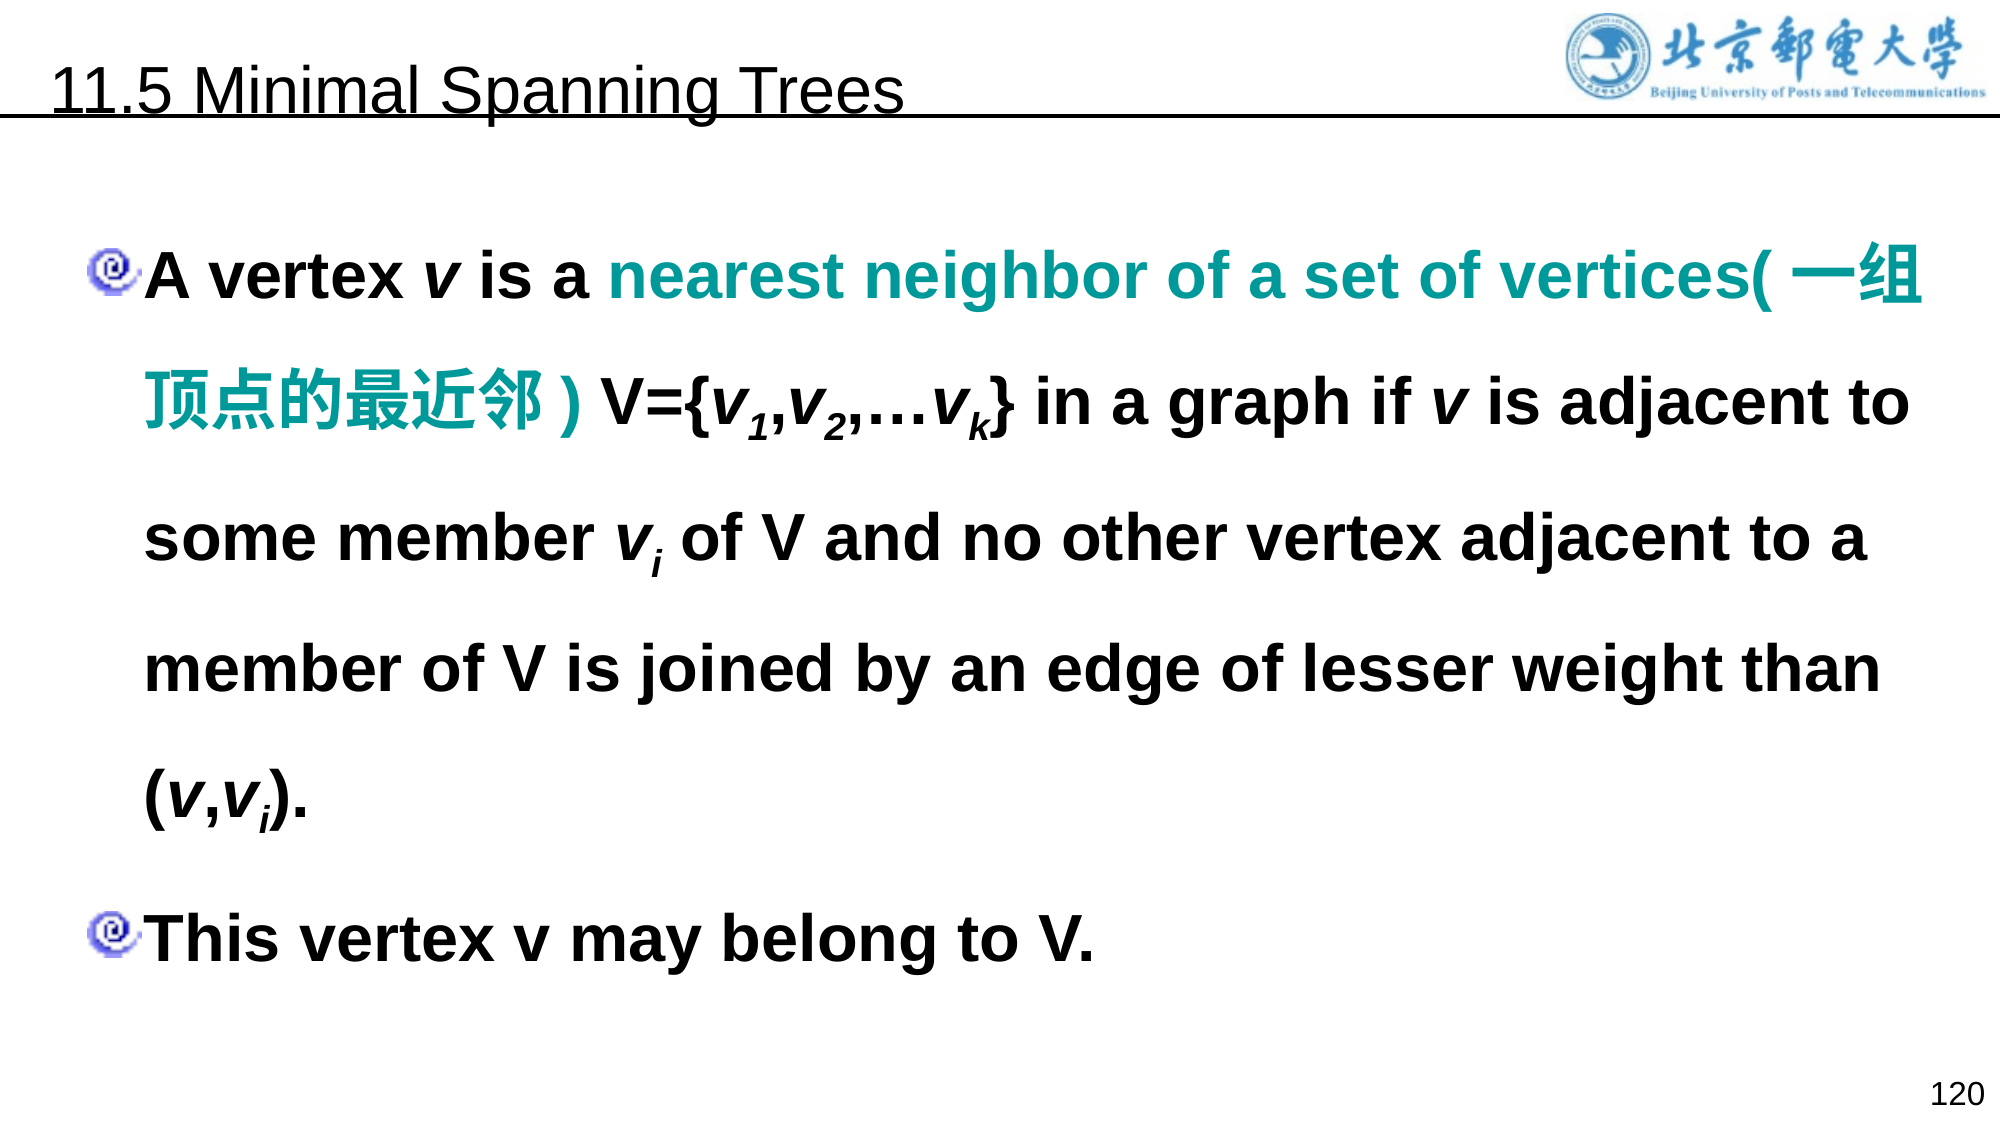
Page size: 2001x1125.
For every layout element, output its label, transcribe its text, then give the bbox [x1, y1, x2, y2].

picture [1849, 13, 1988, 101]
text_box A vertex v is a nearest neighbor of a set of vertices(一组顶点的最近邻) V={v1,v2,…vk} in a graph if v is adjacent to some member vi of V and no other vertex adjacent to a member of V is joined by an edge of lesser weight than (v,vi). This vertex v may belong to V. [72, 184, 2000, 860]
text_box 11.5 Minimal Spanning Trees [34, 0, 1849, 135]
picture [87, 911, 142, 958]
picture [87, 248, 142, 296]
